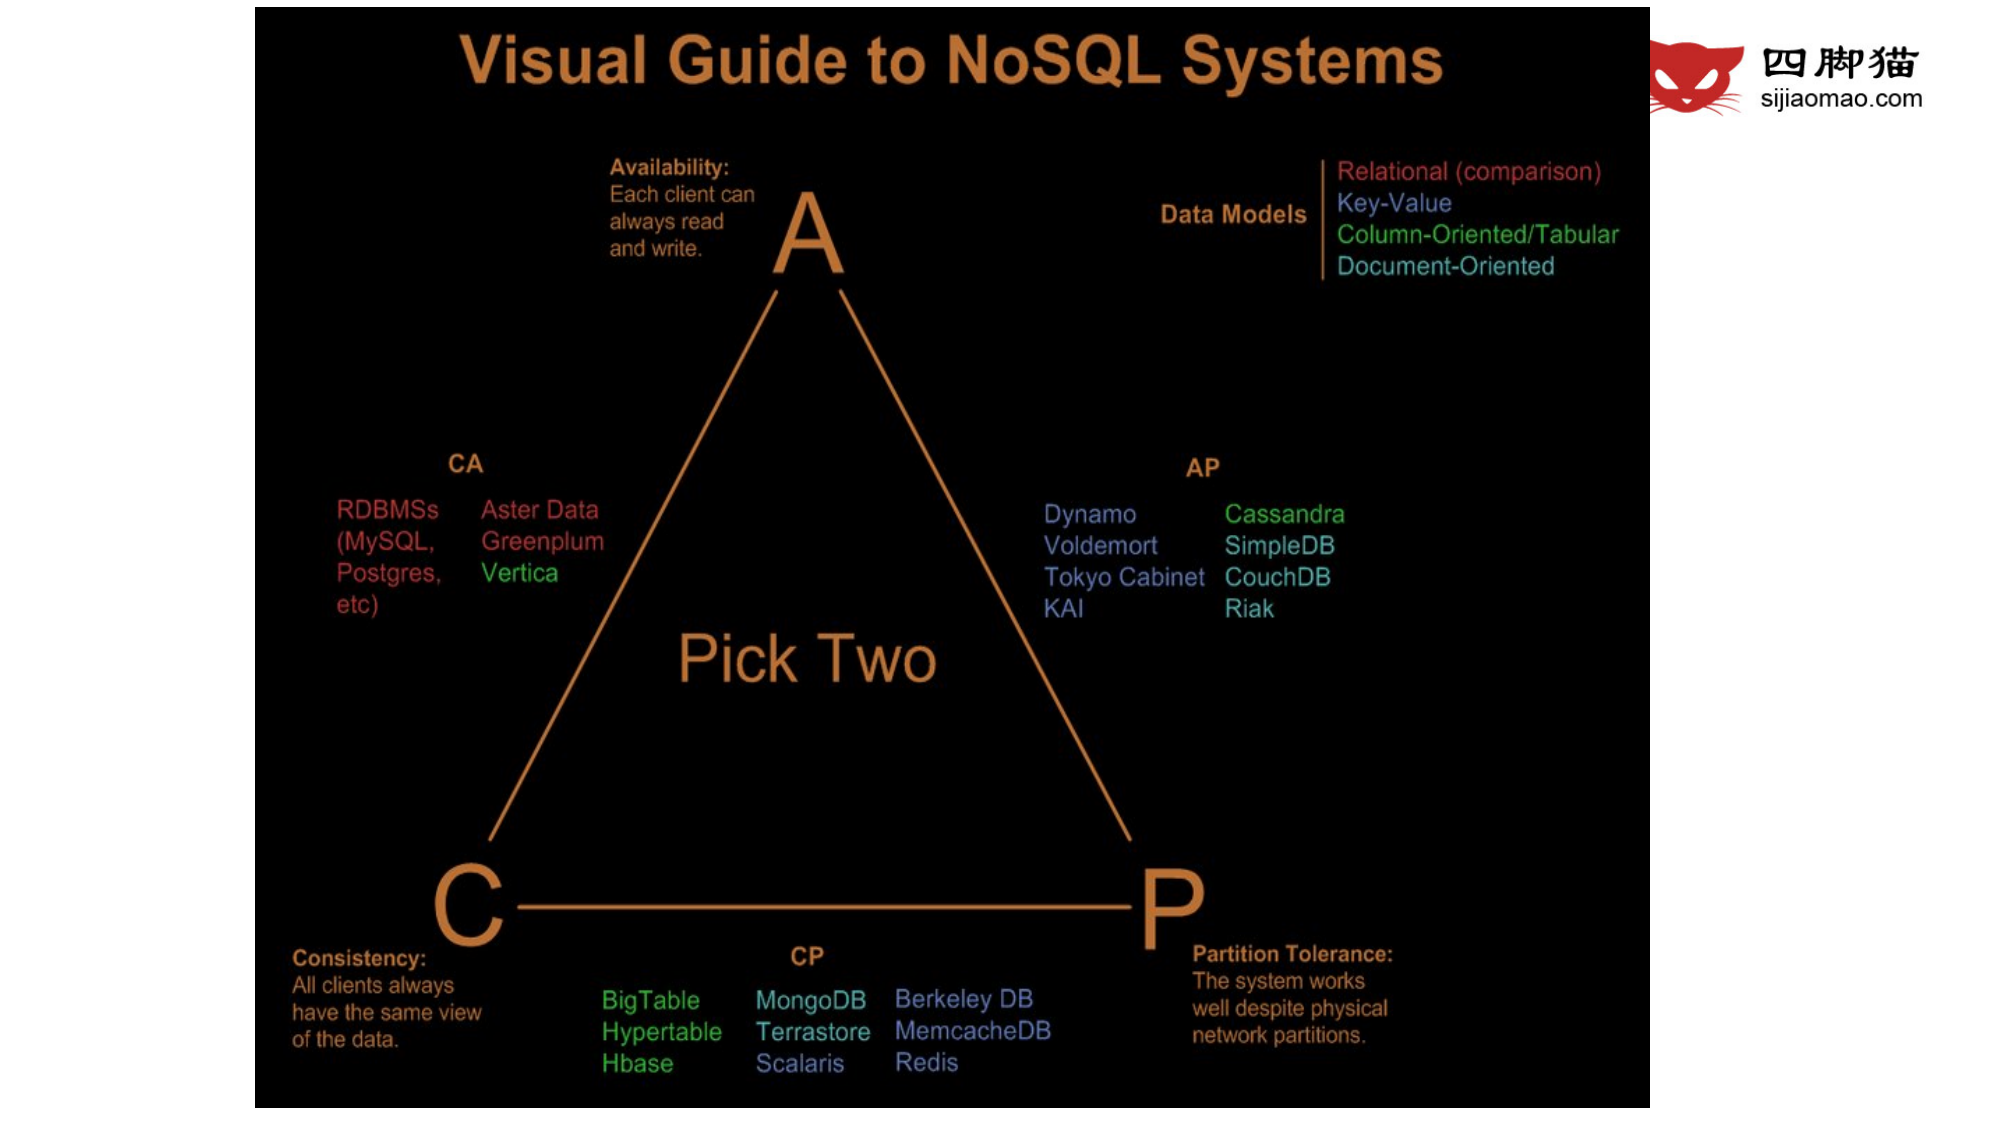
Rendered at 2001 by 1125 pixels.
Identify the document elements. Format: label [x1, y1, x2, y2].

picture [255, 7, 1934, 1109]
